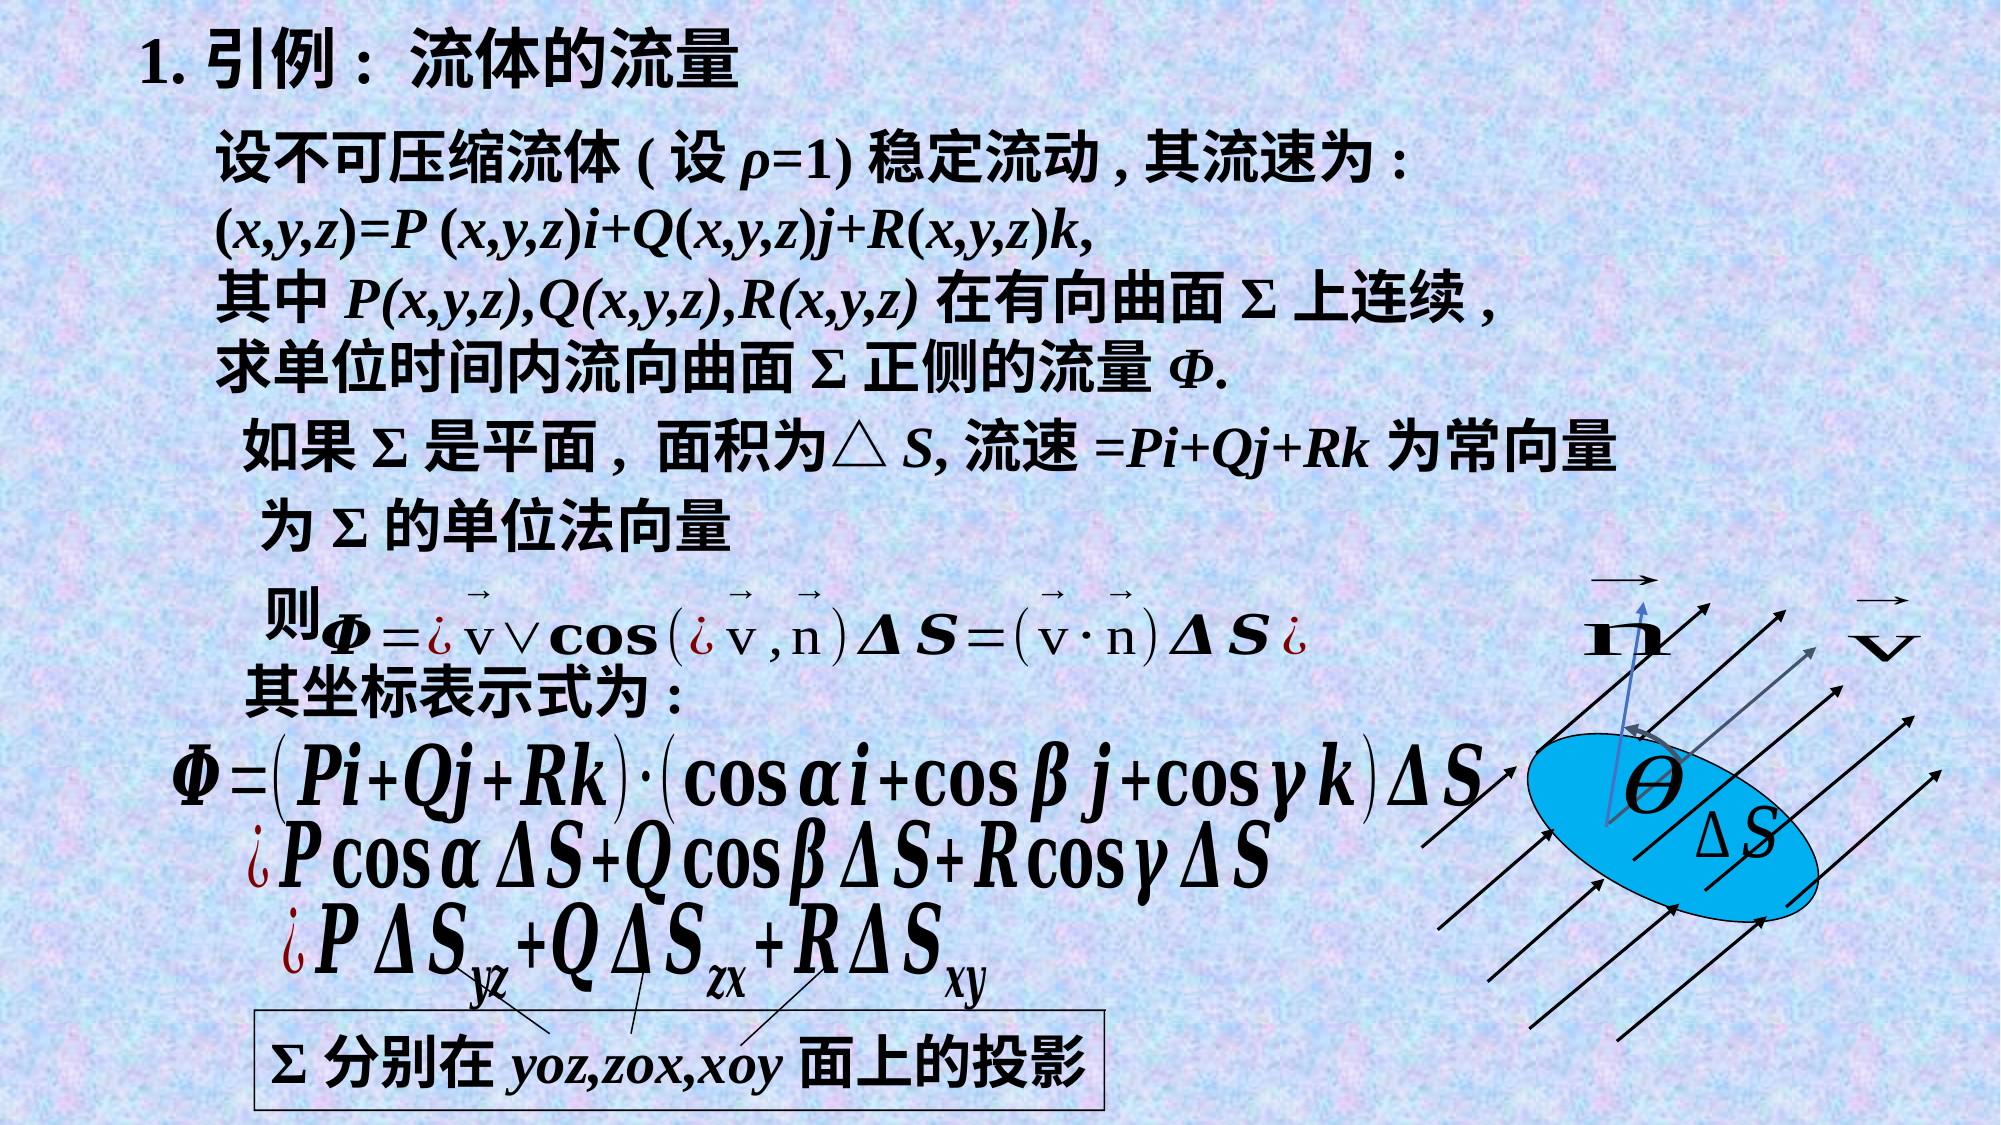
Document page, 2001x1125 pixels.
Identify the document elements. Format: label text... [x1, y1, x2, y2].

picture [0, 0, 2001, 1125]
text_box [226, 569, 1309, 671]
text_box Σ分别在yoz,zox,xoy面上的投影 [254, 1010, 1106, 1111]
text_box 1.引例: 流体的流量 [122, 9, 757, 104]
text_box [1421, 549, 1943, 1042]
text_box 其坐标表示式为: [228, 671, 686, 733]
